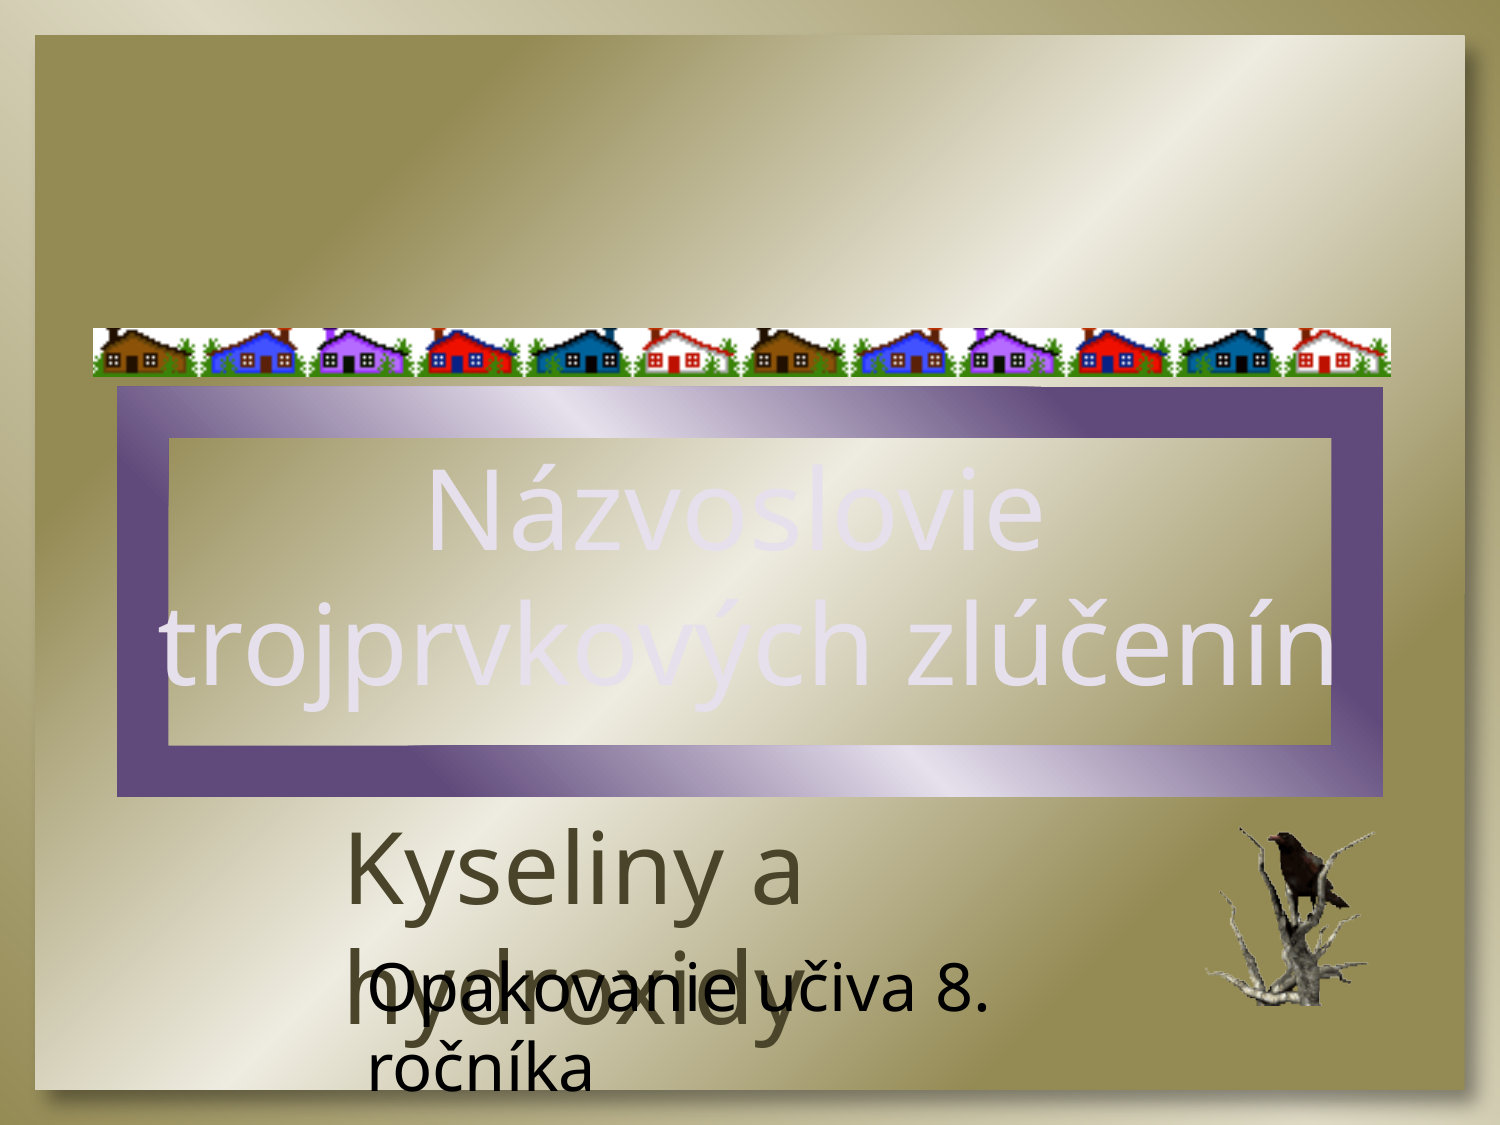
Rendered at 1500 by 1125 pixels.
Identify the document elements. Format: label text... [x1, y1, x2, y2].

picture [1195, 820, 1387, 1006]
text_box [33, 33, 1467, 1092]
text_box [116, 386, 1383, 798]
text_box Opakovanie učiva 8. ročníka [351, 937, 1149, 1113]
text_box Kyseliny a hydroxidy [328, 805, 1207, 1052]
picture [93, 327, 1391, 377]
